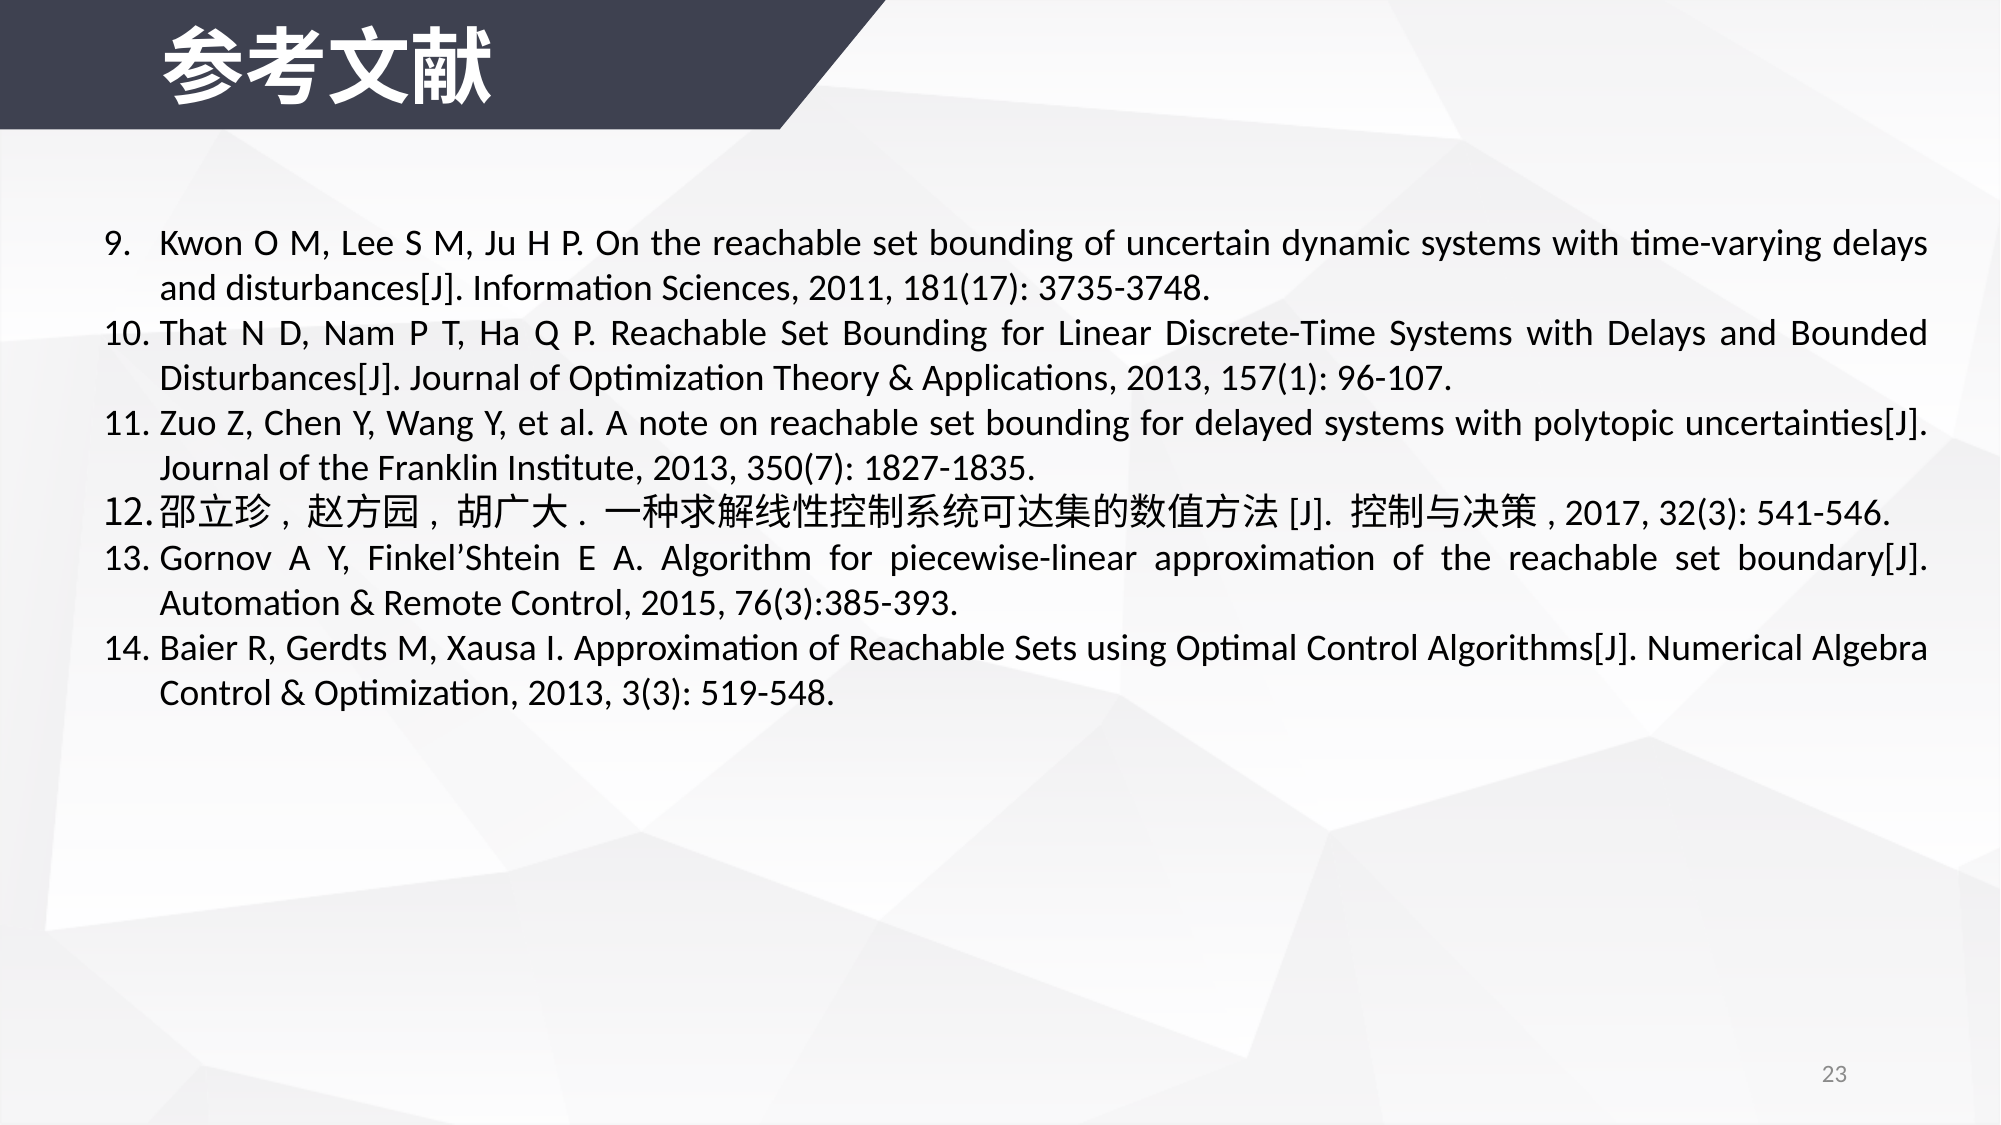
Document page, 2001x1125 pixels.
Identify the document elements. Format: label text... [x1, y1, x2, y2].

text_box 参考文献 [146, 6, 510, 122]
picture [0, 0, 2001, 1125]
text_box Kwon O M, Lee S M, Ju H P. On the reachable set bounding of uncertain dynamic systems with time-varying delays and disturbances[J]. Information Sciences, 2011, 181(17): 3735-3748. That N D, Nam P T, Ha Q P. Reachable Set Bounding for Linear Discrete-Time Systems with Delays and Bounded Disturbances[J]. Journal of Optimization Theory & Applications, 2013, 157(1): 96-107. Zuo Z, Chen Y, Wang Y, et al. A note on reachable set bounding for delayed systems with polytopic uncertainties[J]. Journal of the Franklin Institute, 2013, 350(7): 1827-1835. 邵立珍, 赵方园, 胡广大. 一种求解线性控制系统可达集的数值方法[J]. 控制与决策, 2017, 32(3): 541-546. Gornov A Y, Finkel’Shtein E A. Algorithm for piecewise-linear approximation of the reachable set boundary[J]. Automation & Remote Control, 2015, 76(3):385-393. Baier R, Gerdts M, Xausa I. Approximation of Reachable Sets using Optimal Control Algorithms[J]. Numerical Algebra Control & Optimization, 2013, 3(3): 519-548. [88, 210, 1946, 720]
slide_number 23 [1412, 1042, 1863, 1103]
text_box [0, 0, 887, 131]
